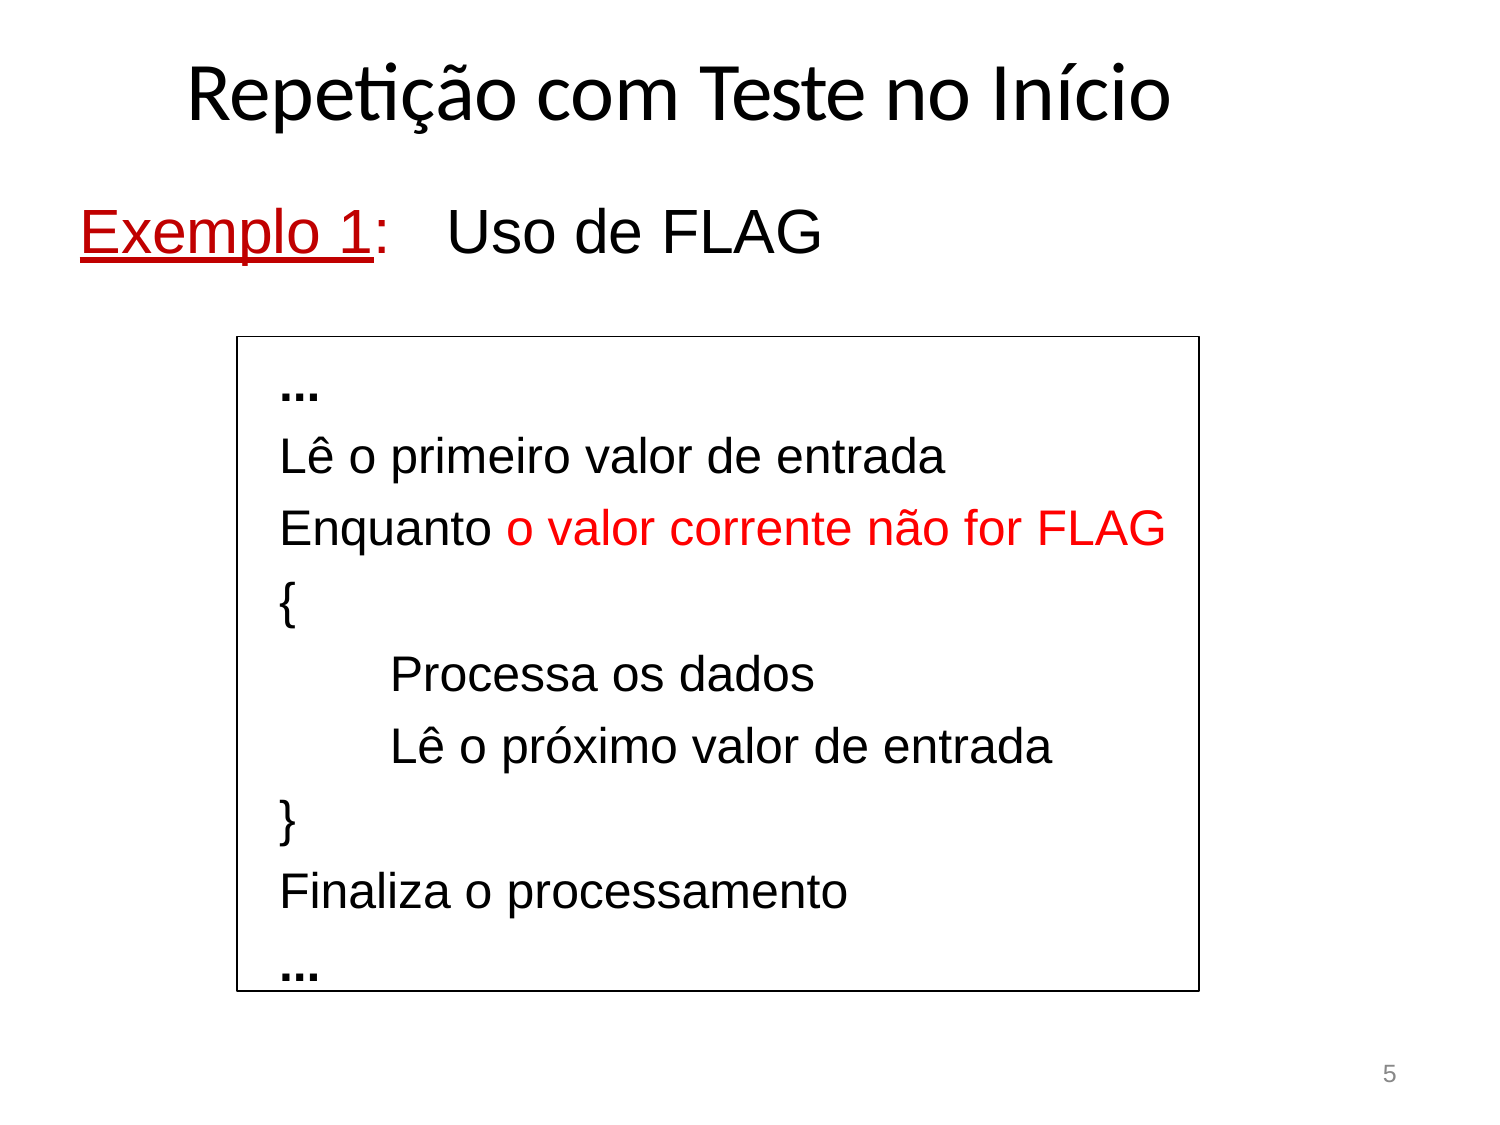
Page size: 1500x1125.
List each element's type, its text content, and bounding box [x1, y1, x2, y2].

text_box Exemplo 1: Uso de FLAG [77, 188, 825, 266]
title Repetição com Teste no Início [183, 34, 1189, 225]
text_box ... Lê o primeiro valor de entrada Enquanto o valor corrente não for FLAG { Processa os dados Lê o próximo valor de entrada } Finaliza o processamento ... [236, 336, 1199, 992]
text_box 5 [1376, 1057, 1417, 1088]
